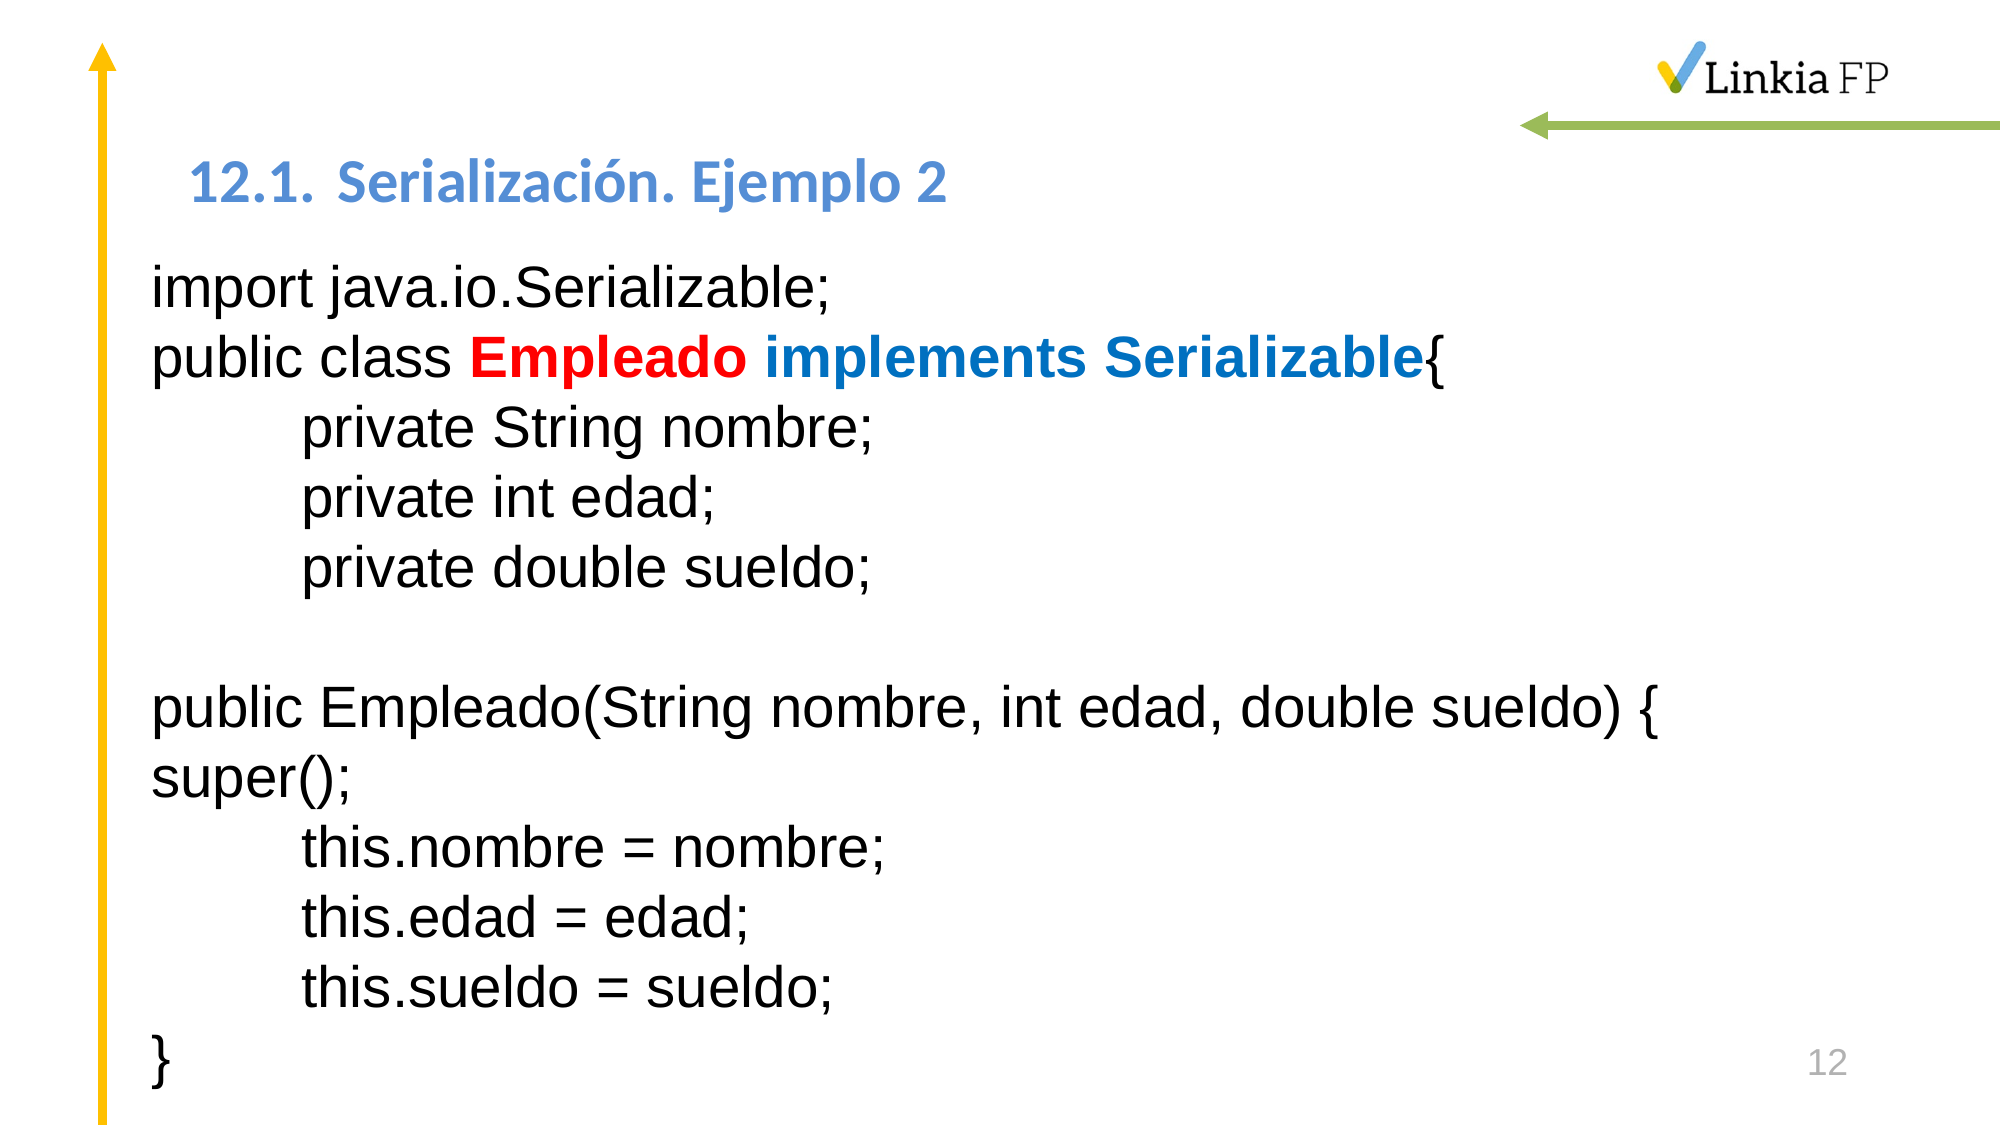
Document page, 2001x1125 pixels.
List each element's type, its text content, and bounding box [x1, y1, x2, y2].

text_box import java.io.Serializable; public class Empleado implements Serializable{ private String nombre; private int edad; private double sueldo; public Empleado(String nombre, int edad, double sueldo) { super(); this.nombre = nombre; this.edad = edad; this.sueldo = sueldo; } [136, 241, 1910, 1097]
picture [1649, 39, 1900, 95]
title 12.1. Serialización. Ejemplo 2 [173, 113, 1981, 242]
